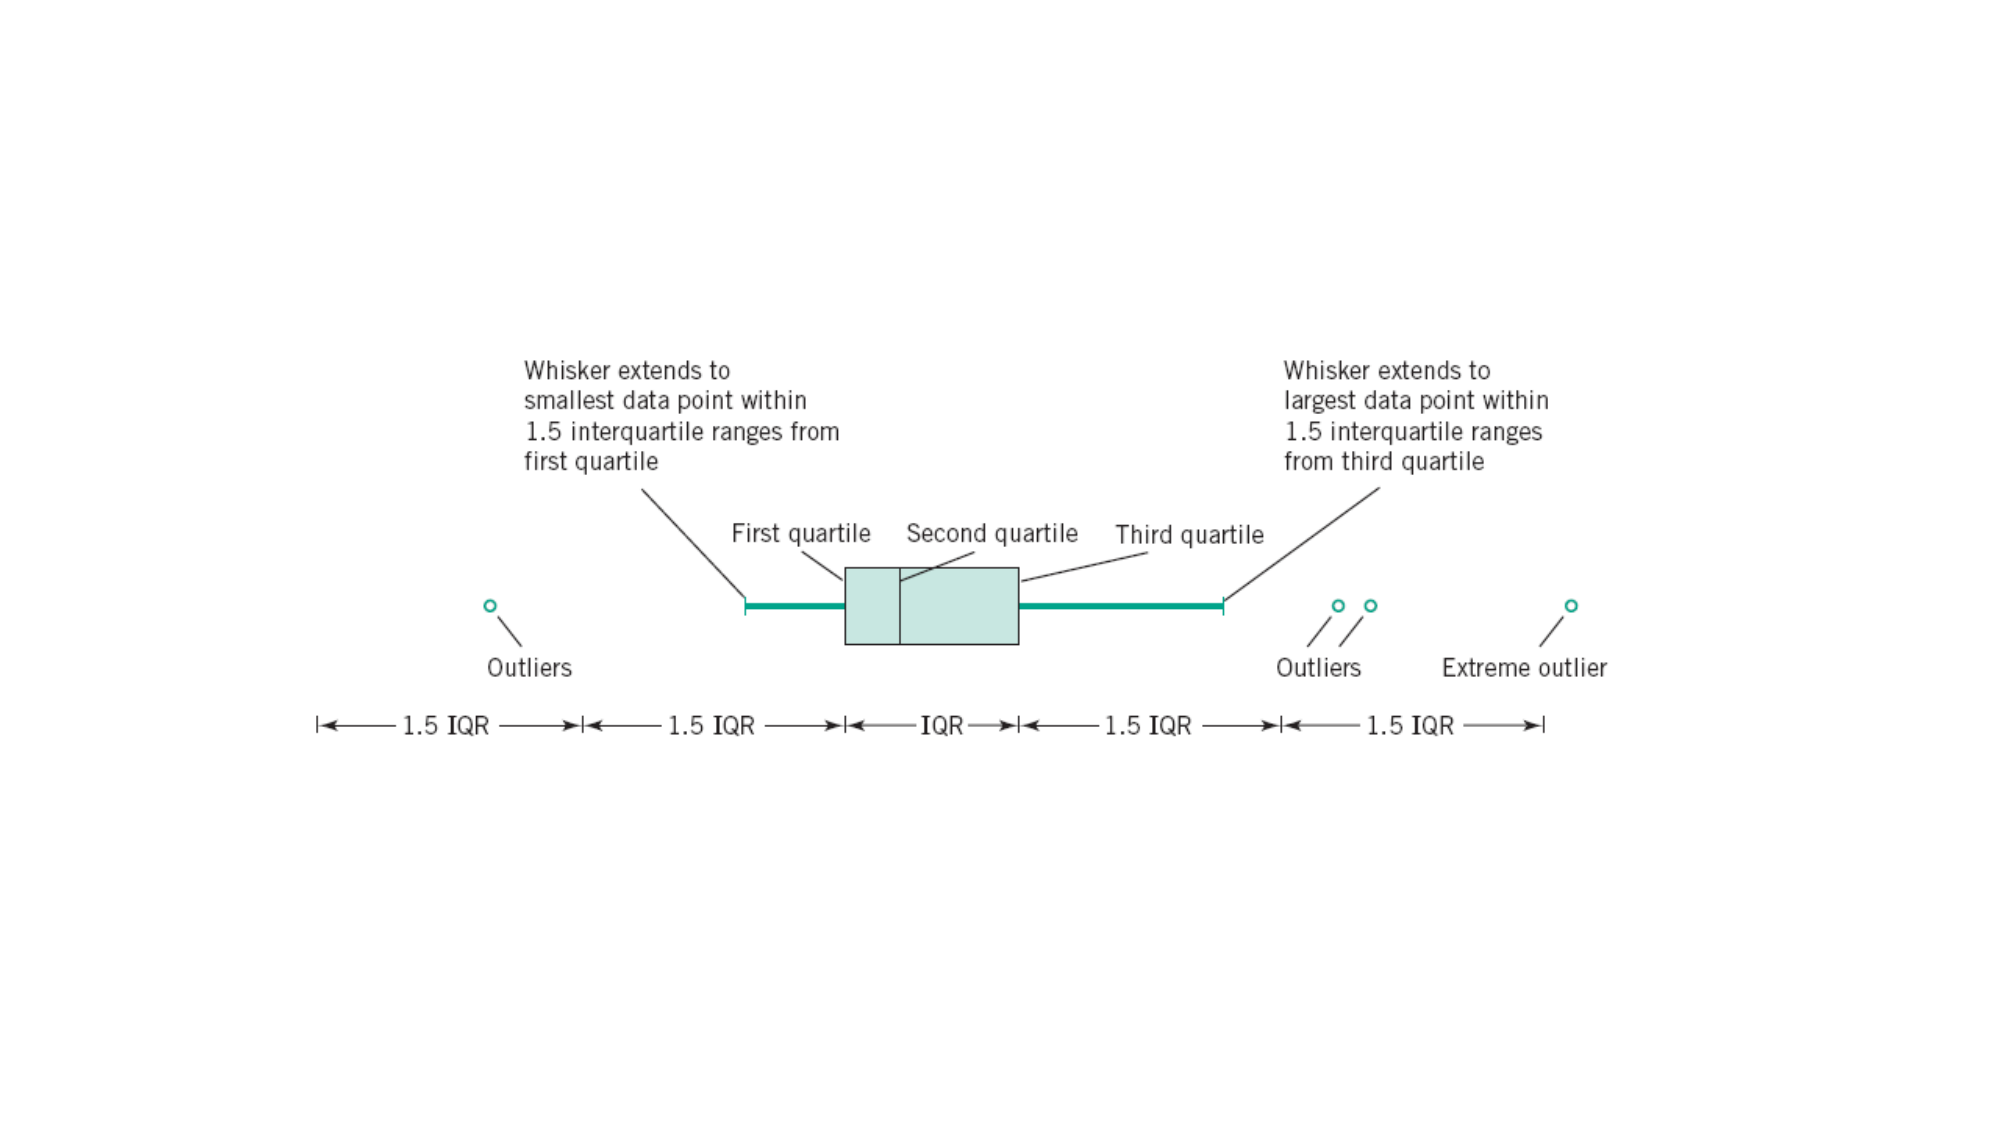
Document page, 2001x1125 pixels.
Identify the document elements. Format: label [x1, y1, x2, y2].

picture [275, 342, 1648, 849]
